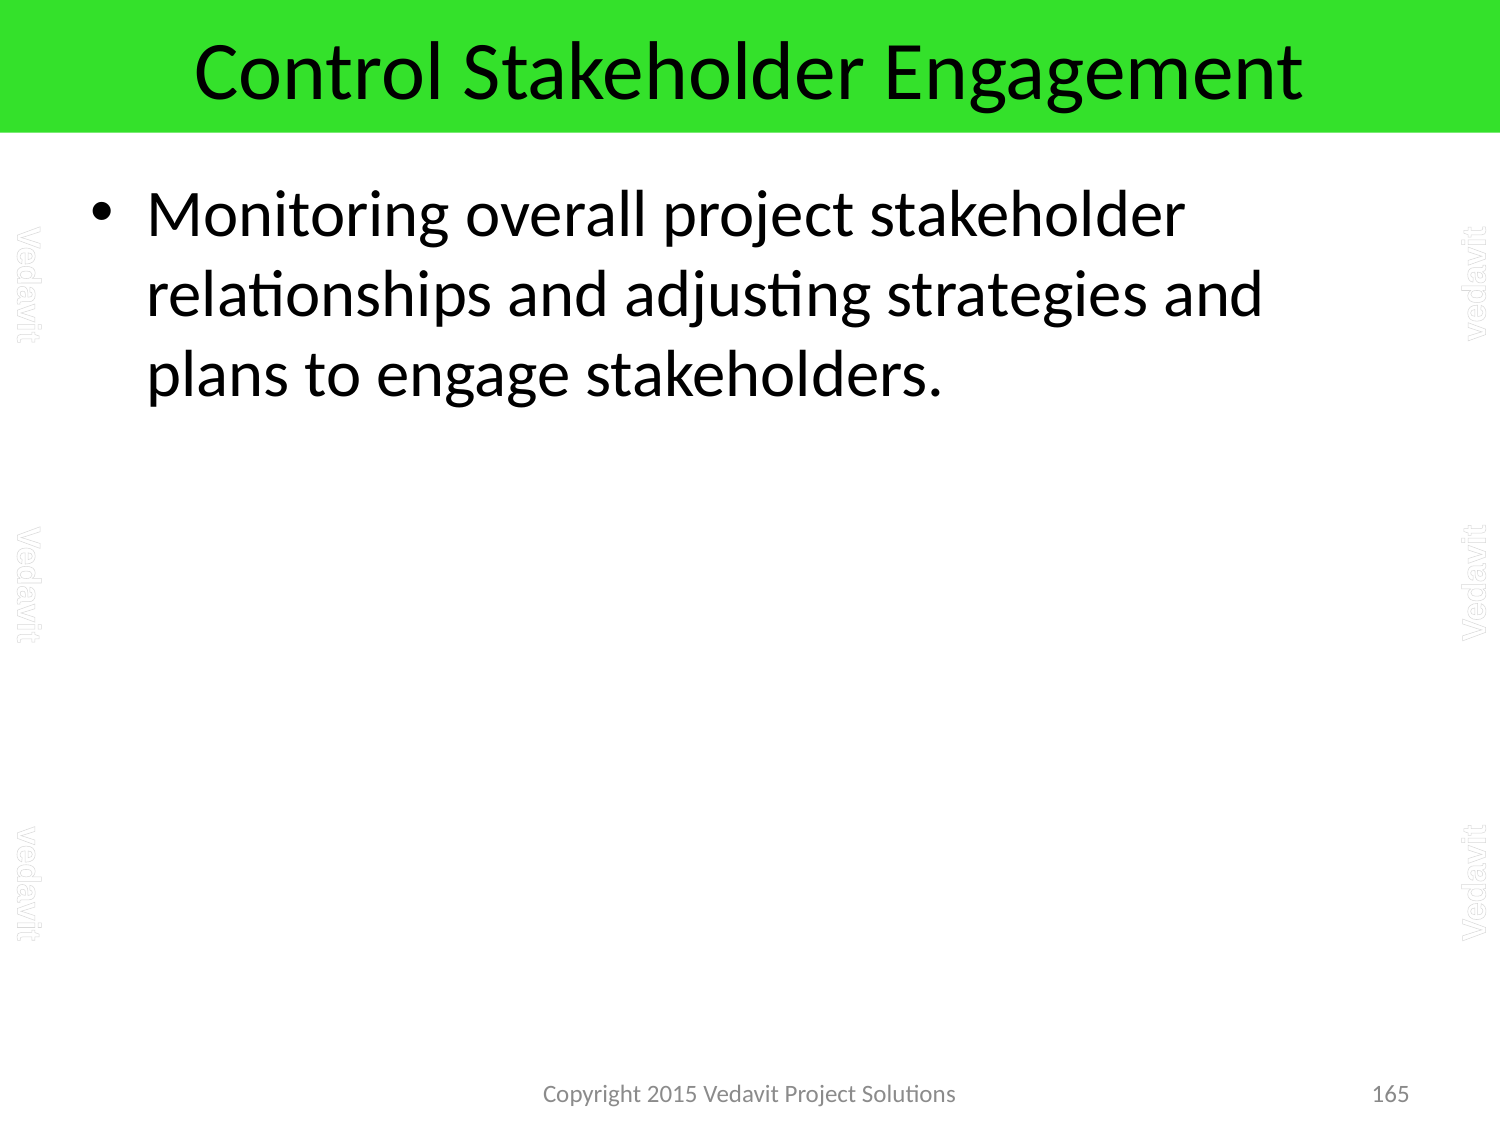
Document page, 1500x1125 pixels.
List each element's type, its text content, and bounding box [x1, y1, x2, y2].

slide_number 165 [1074, 1062, 1425, 1123]
footer Copyright 2015 Vedavit Project Solutions [512, 1062, 988, 1123]
list Monitoring overall project stakeholder relationships and adjusting strategies and plans to engage stakeholders. [75, 162, 1425, 1000]
title Control Stakeholder Engagement [0, 0, 1500, 133]
